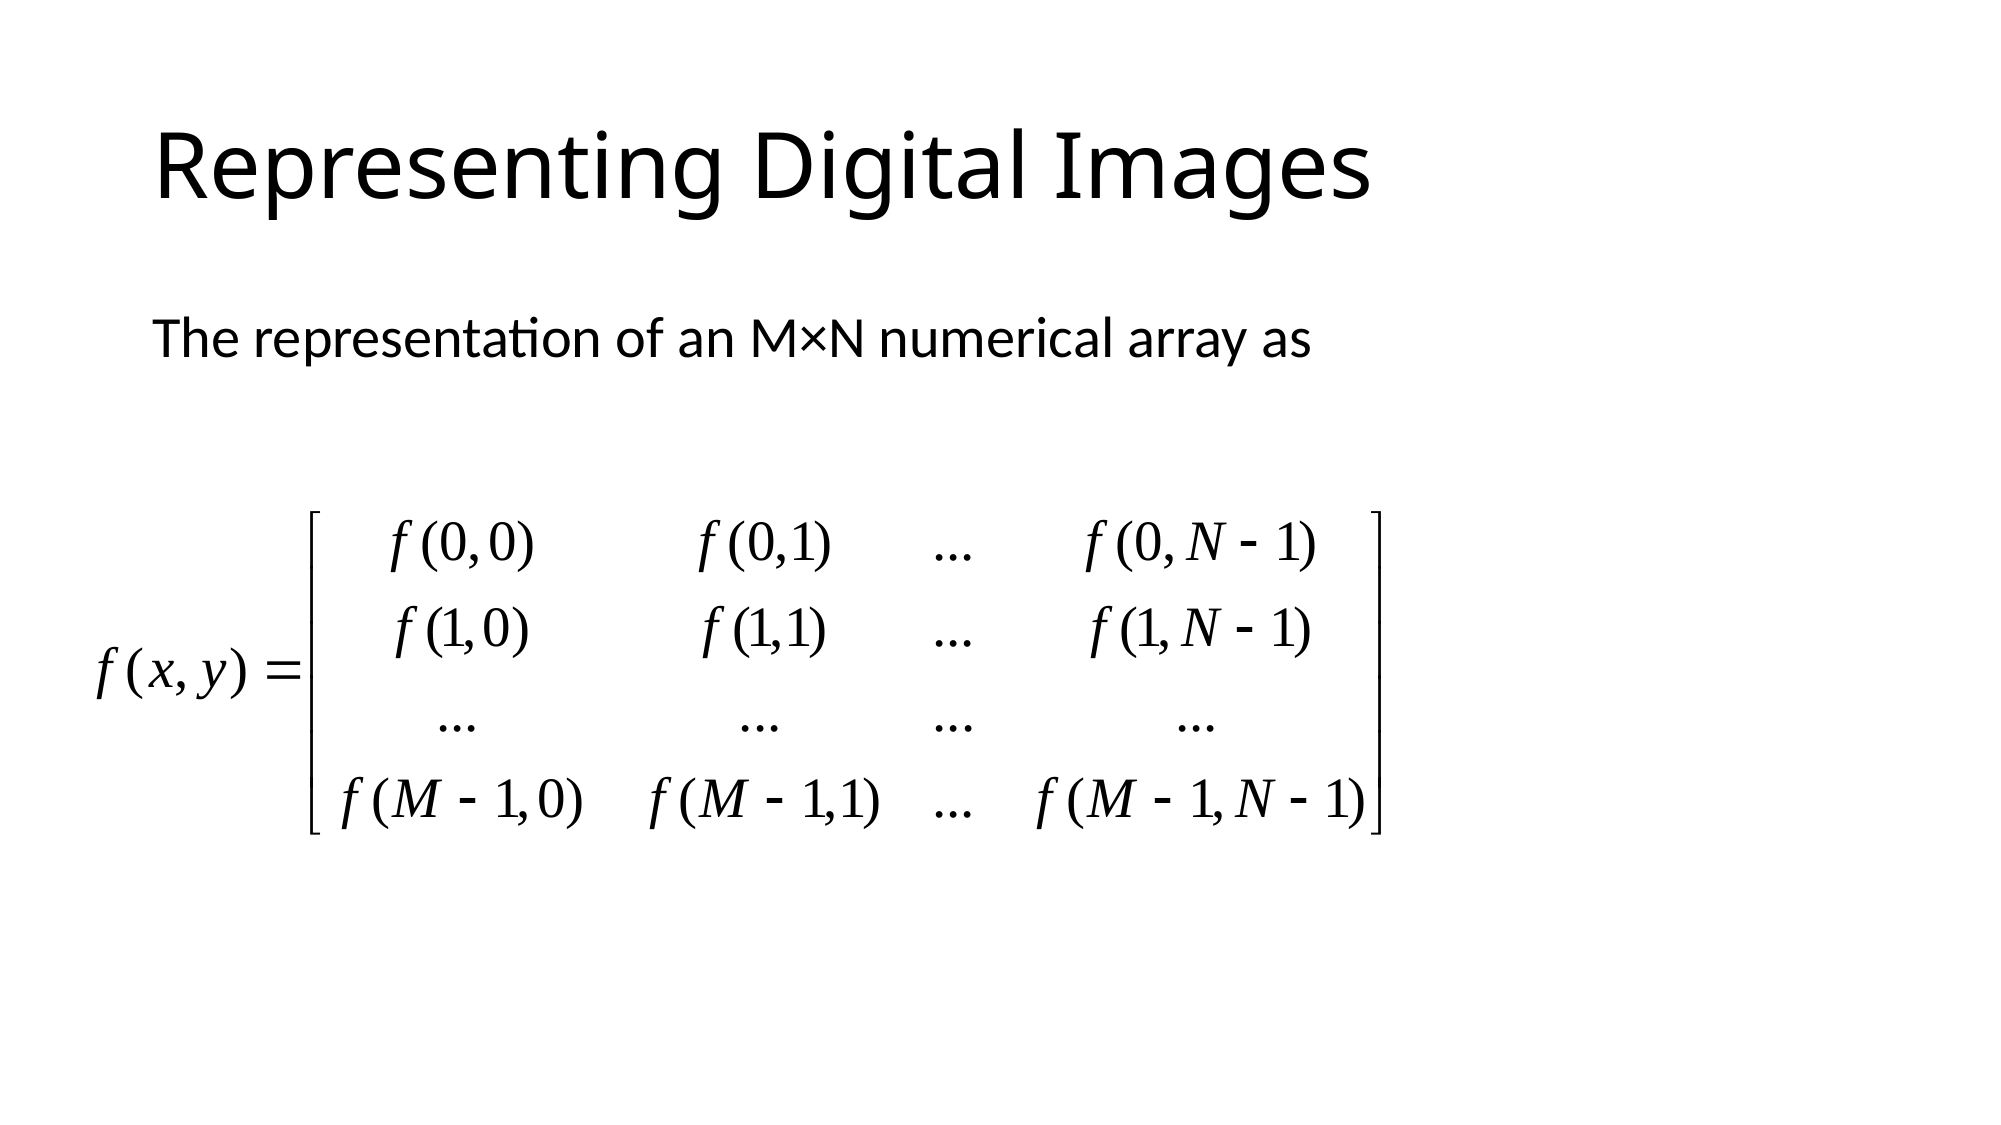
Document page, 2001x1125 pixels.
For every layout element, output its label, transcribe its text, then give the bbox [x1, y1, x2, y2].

list The representation of an M×N numerical array as [137, 299, 1863, 1014]
title Representing Digital Images [137, 59, 1863, 278]
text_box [76, 502, 1404, 845]
